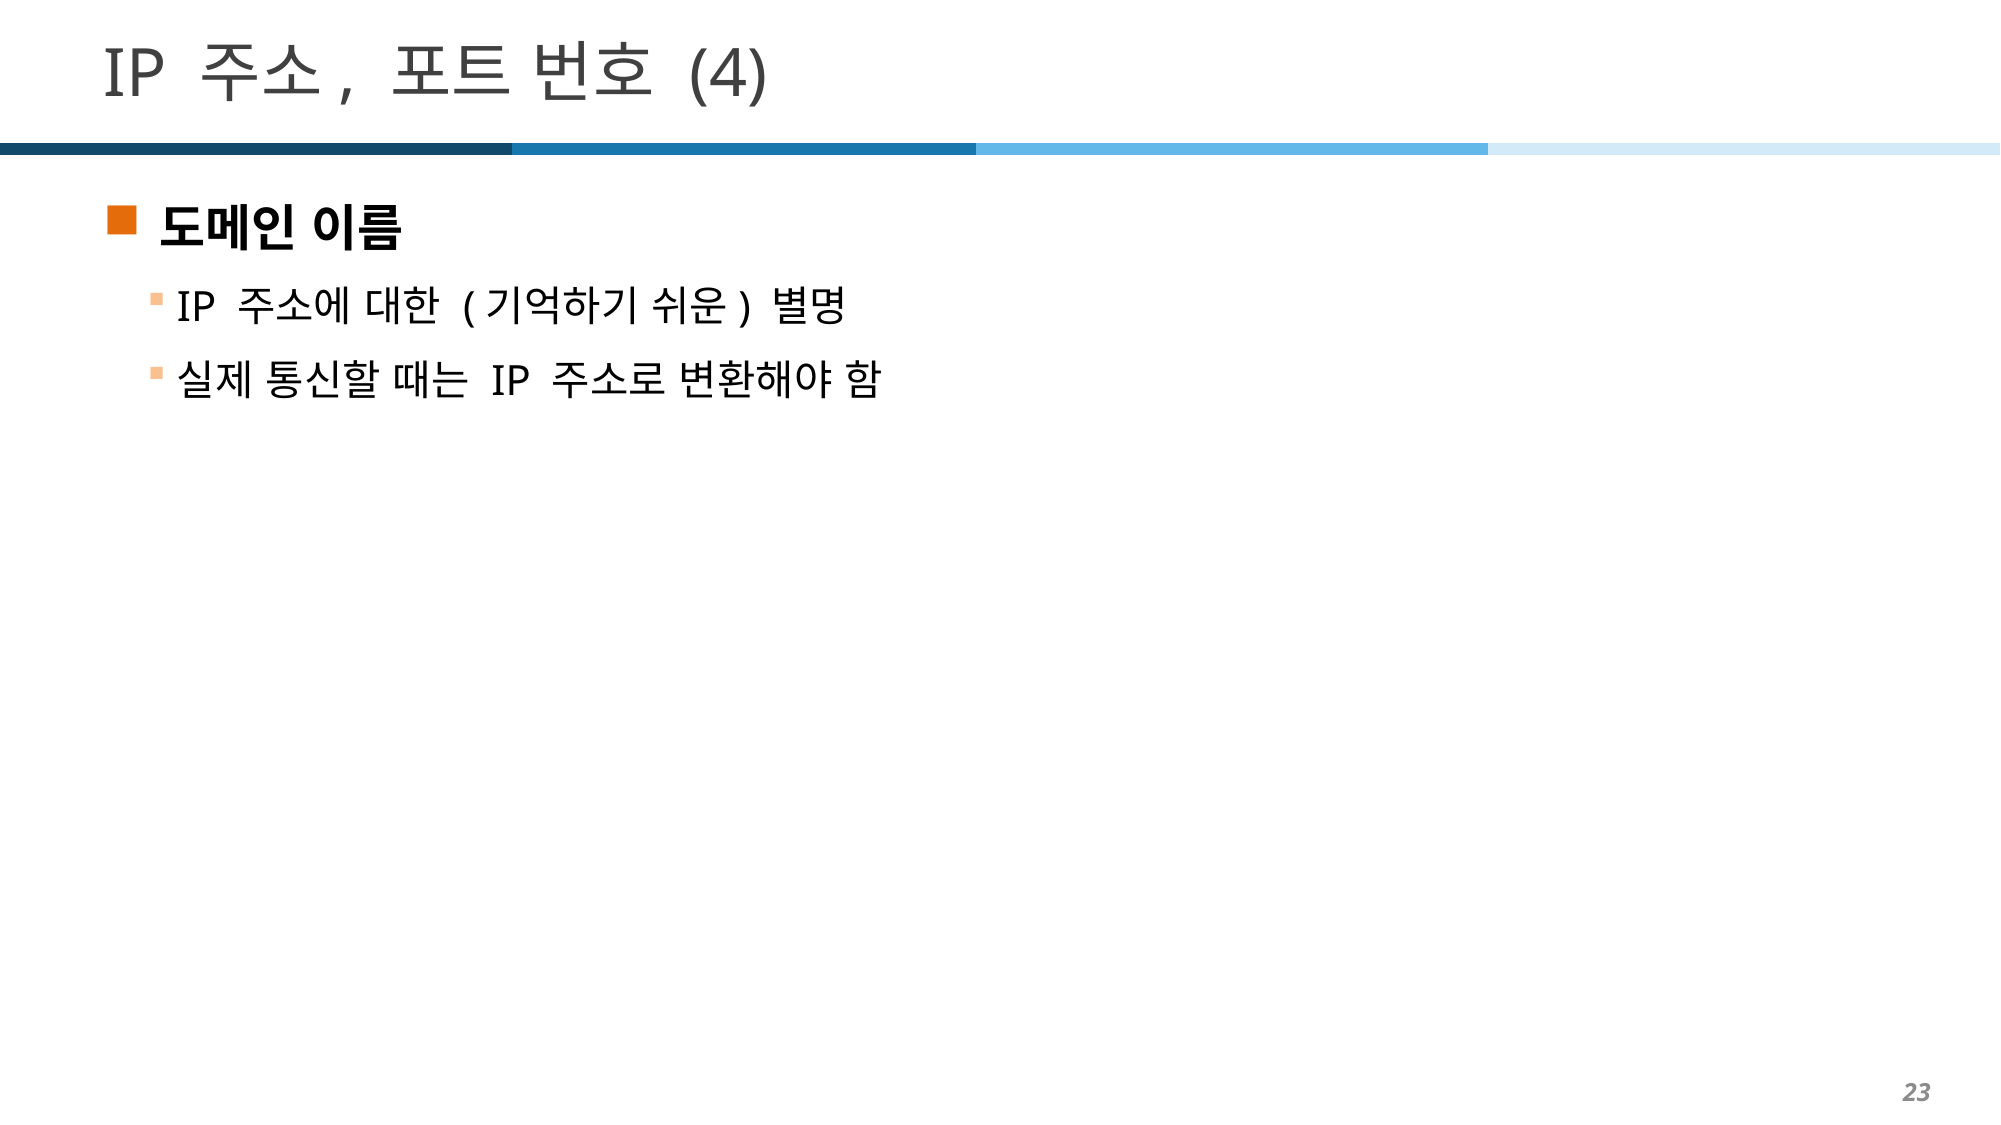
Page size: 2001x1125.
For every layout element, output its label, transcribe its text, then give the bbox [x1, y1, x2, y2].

list 도메인 이름 IP 주소에 대한 (기억하기 쉬운) 별명 실제 통신할 때는 IP 주소로 변환해야 함 [88, 176, 1920, 1083]
title IP 주소, 포트 번호 (4) [88, 18, 1920, 122]
